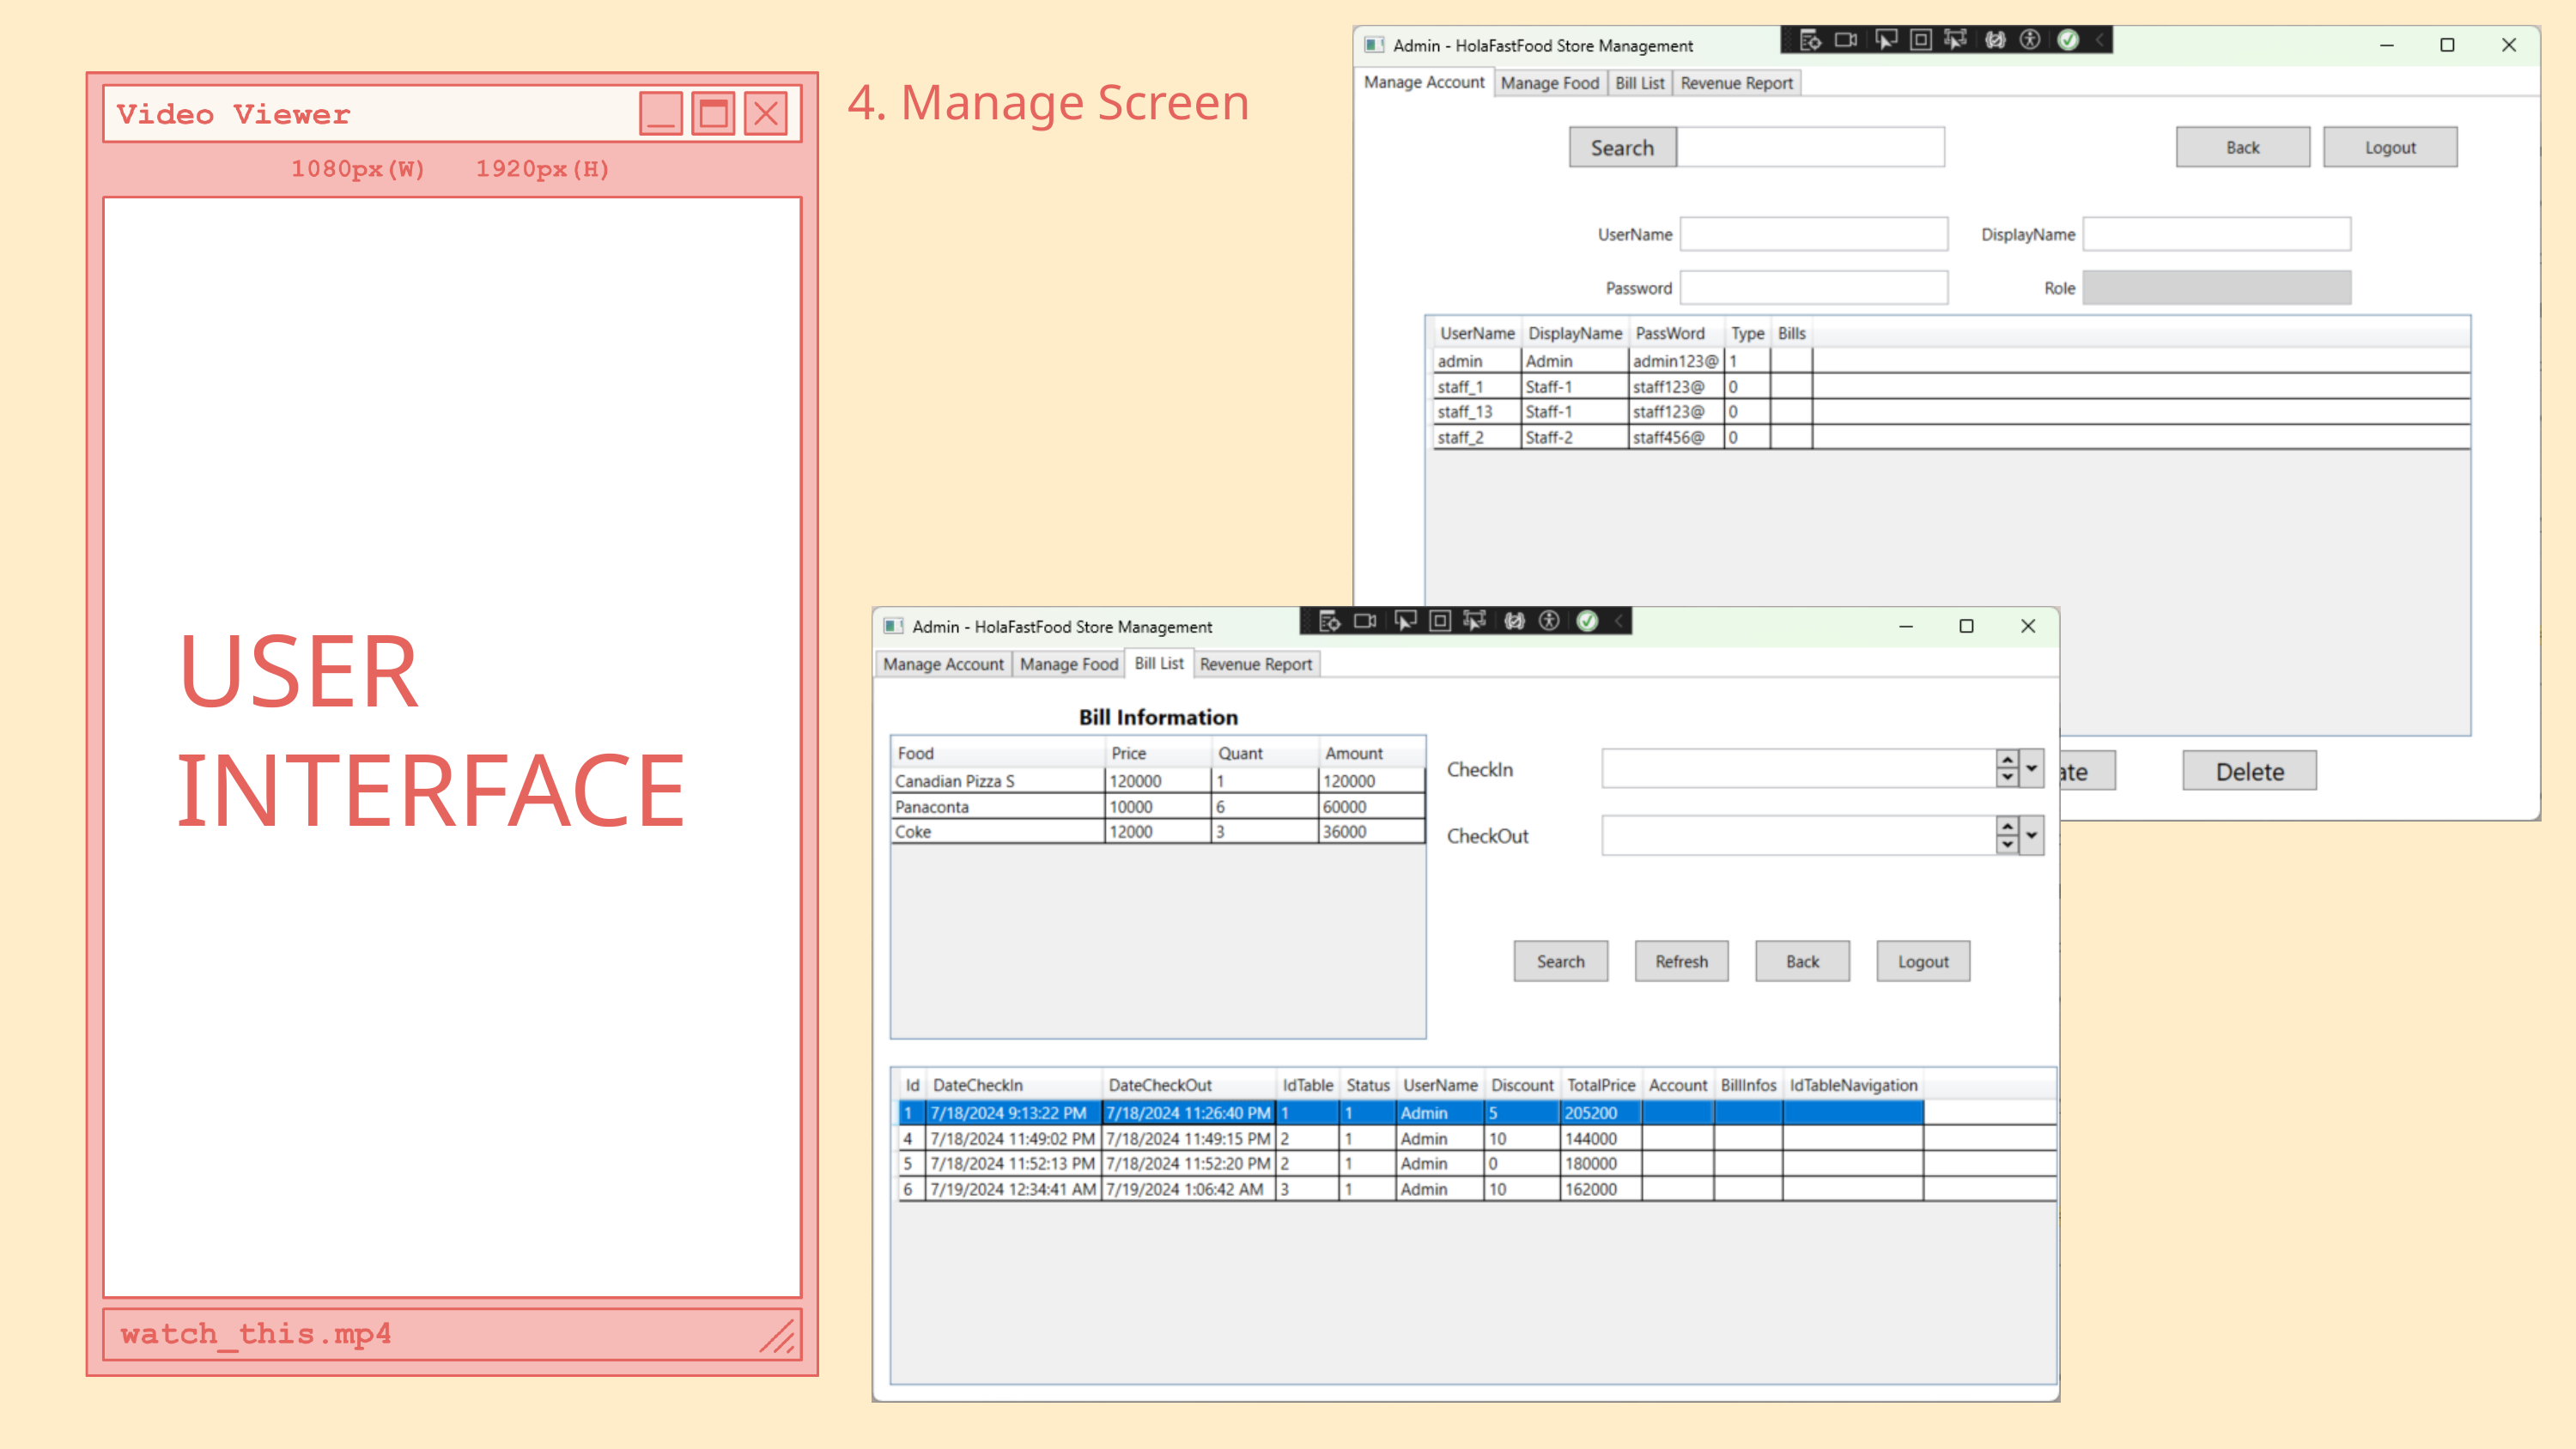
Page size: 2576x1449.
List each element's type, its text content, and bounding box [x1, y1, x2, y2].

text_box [85, 71, 820, 1378]
text_box 4. Manage Screen [821, 71, 1347, 130]
picture [872, 25, 2542, 1403]
